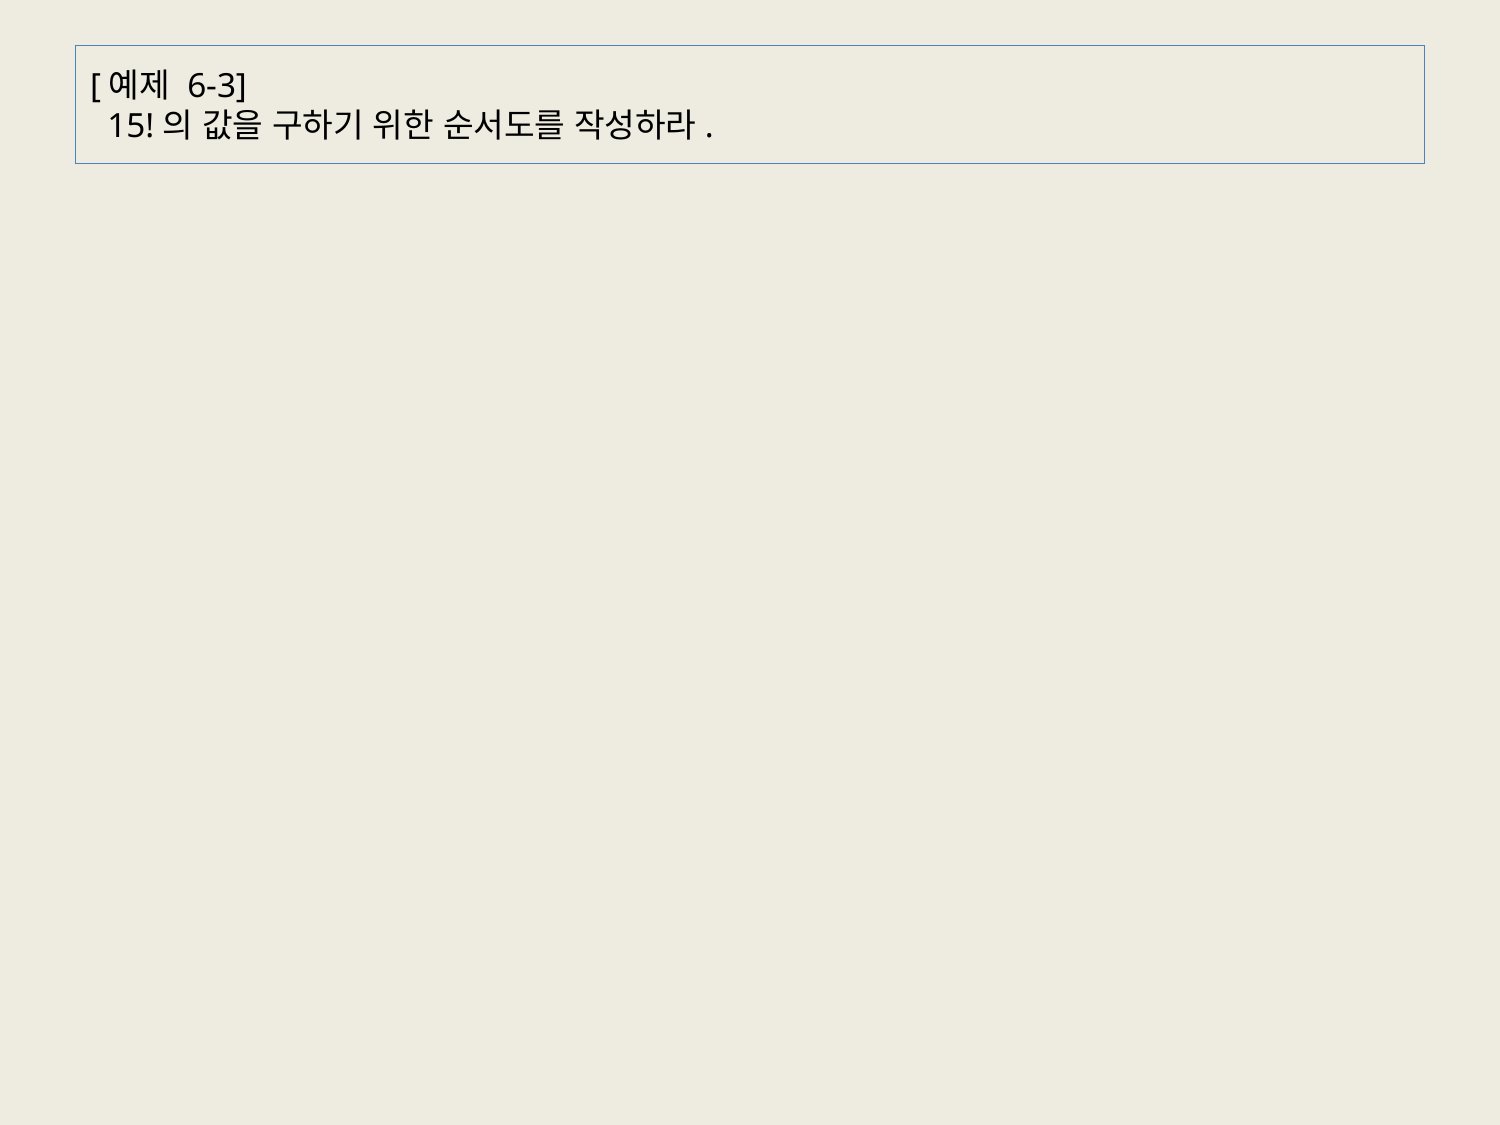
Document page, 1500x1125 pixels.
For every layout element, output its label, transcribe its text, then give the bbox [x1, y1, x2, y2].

title [예제 6-3] 15!의 값을 구하기 위한 순서도를 작성하라. [75, 45, 1425, 164]
